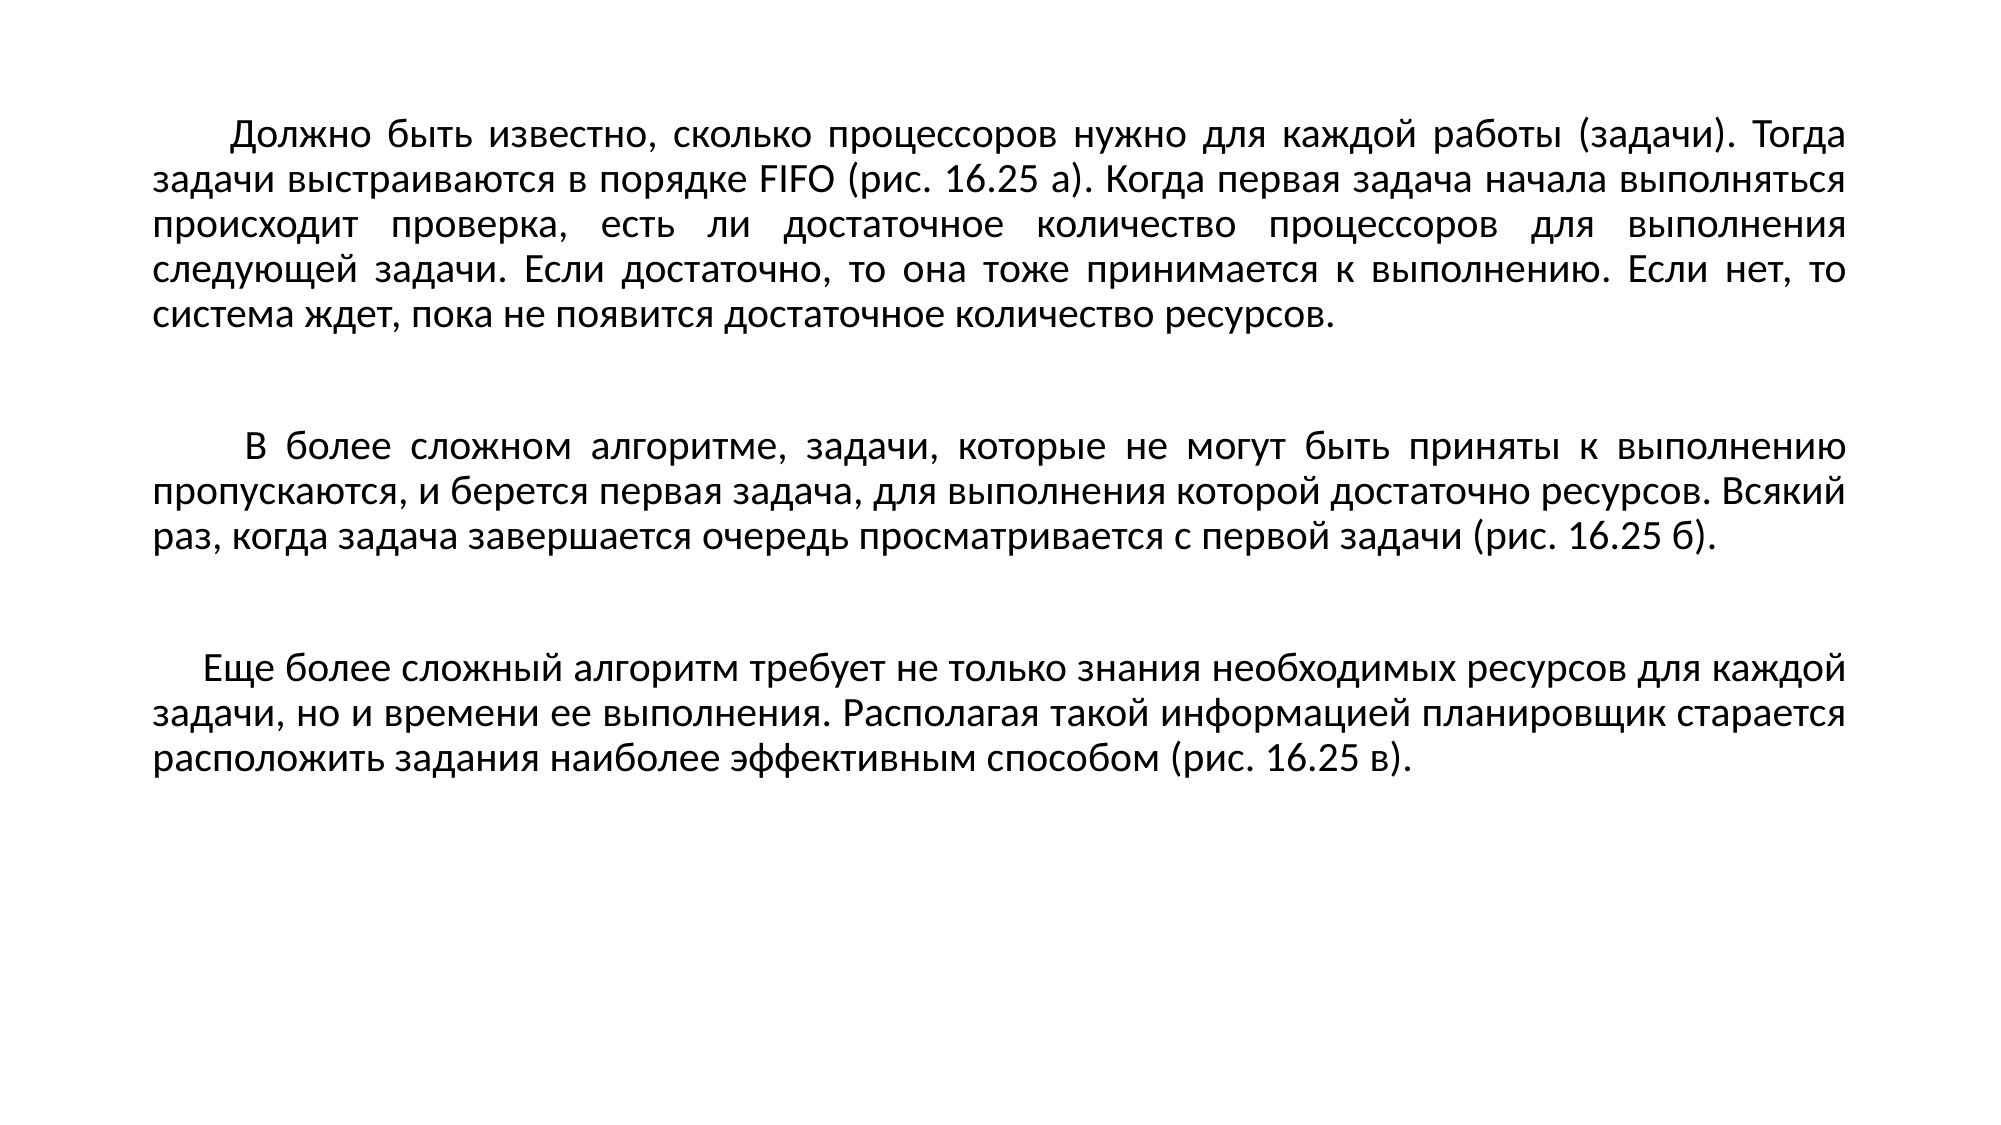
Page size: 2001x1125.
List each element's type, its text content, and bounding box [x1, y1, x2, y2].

list Должно быть известно, сколько процессоров нужно для каждой работы (задачи). Тогда задачи выстраиваются в порядке FIFO (рис. 16.25 а). Когда первая задача начала выполняться происходит проверка, есть ли достаточное количество процессоров для выполнения следующей задачи. Если достаточно, то она тоже принимается к выполнению. Если нет, то система ждет, пока не появится достаточное количество ресурсов. В более сложном алгоритме, задачи, которые не могут быть приняты к выполнению пропускаются, и берется первая задача, для выполнения которой достаточно ресурсов. Всякий раз, когда задача завершается очередь просматривается с первой задачи (рис. 16.25 б). Еще более сложный алгоритм требует не только знания необходимых ресурсов для каждой задачи, но и времени ее выполнения. Располагая такой информацией планировщик старается расположить задания наиболее эффективным способом (рис. 16.25 в). [137, 103, 1863, 1014]
